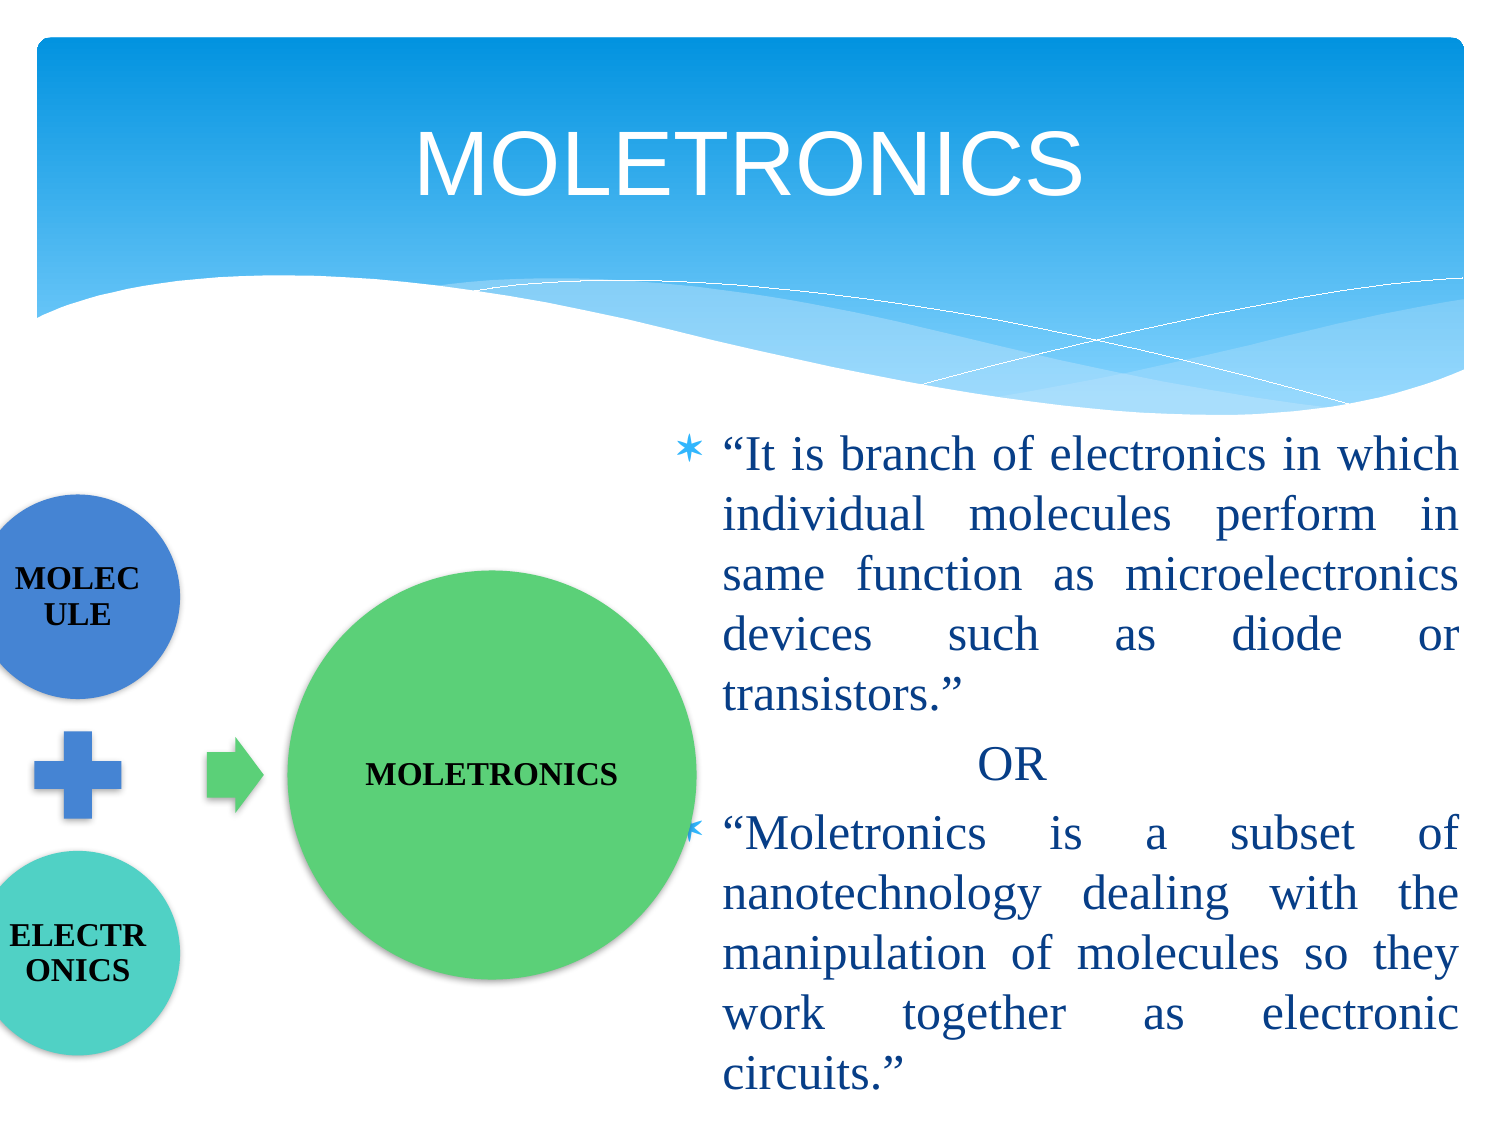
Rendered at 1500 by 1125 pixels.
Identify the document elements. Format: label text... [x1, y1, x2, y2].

list “It is branch of electronics in which individual molecules perform in same function as microelectronics devices such as diode or transistors.” OR “Moletronics is a subset of nanotechnology dealing with the manipulation of molecules so they work together as electronic circuits.” [662, 412, 1475, 1099]
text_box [0, 437, 713, 1113]
title MOLETRONICS [75, 55, 1425, 261]
